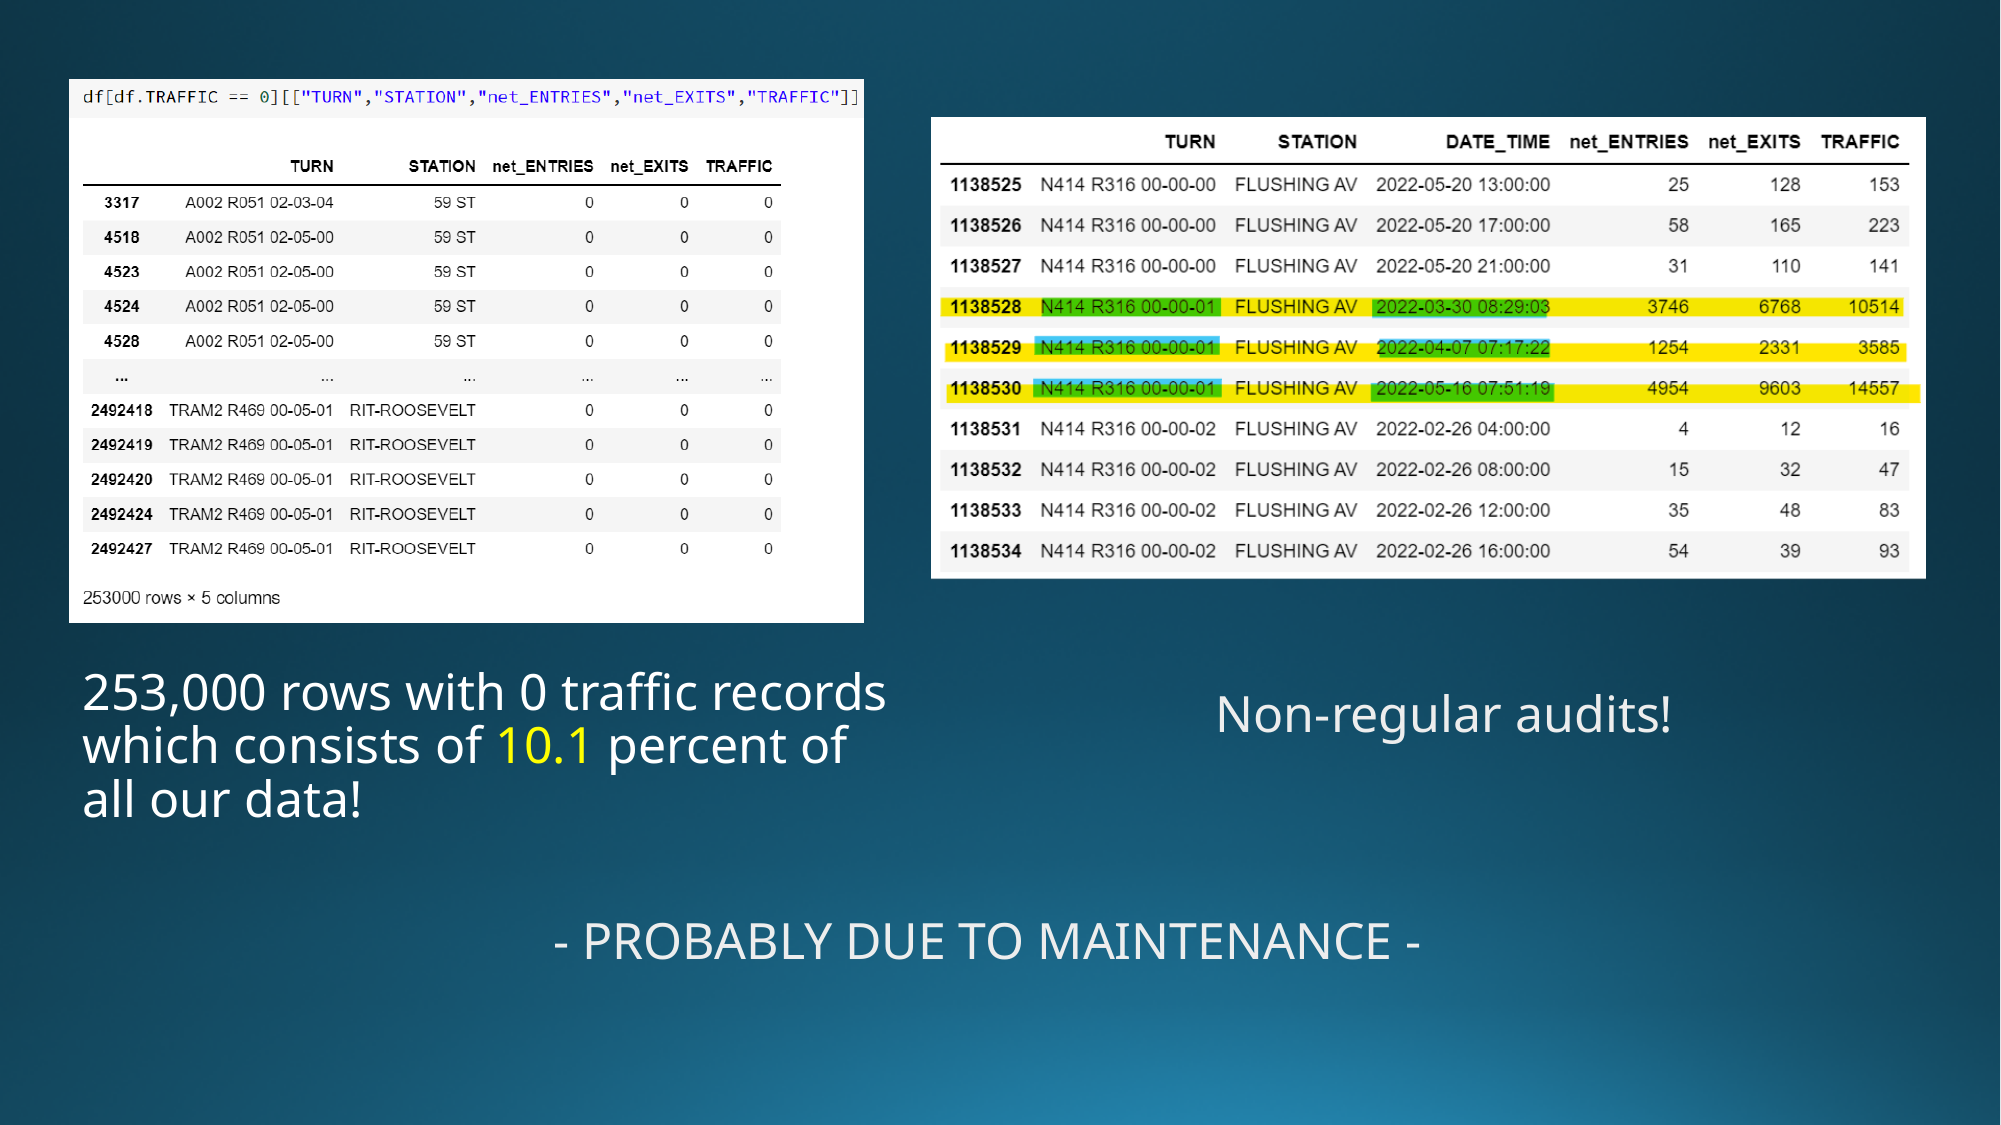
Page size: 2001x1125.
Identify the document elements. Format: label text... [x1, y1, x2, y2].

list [69, 79, 864, 623]
text_box Non-regular audits! [1200, 713, 1847, 786]
title 253,000 rows with 0 traffic records which consists of 10.1 percent of all our data! [67, 801, 931, 916]
text_box - PROBABLY DUE TO MAINTENANCE - [538, 886, 1442, 1001]
picture [0, 0, 2001, 1125]
